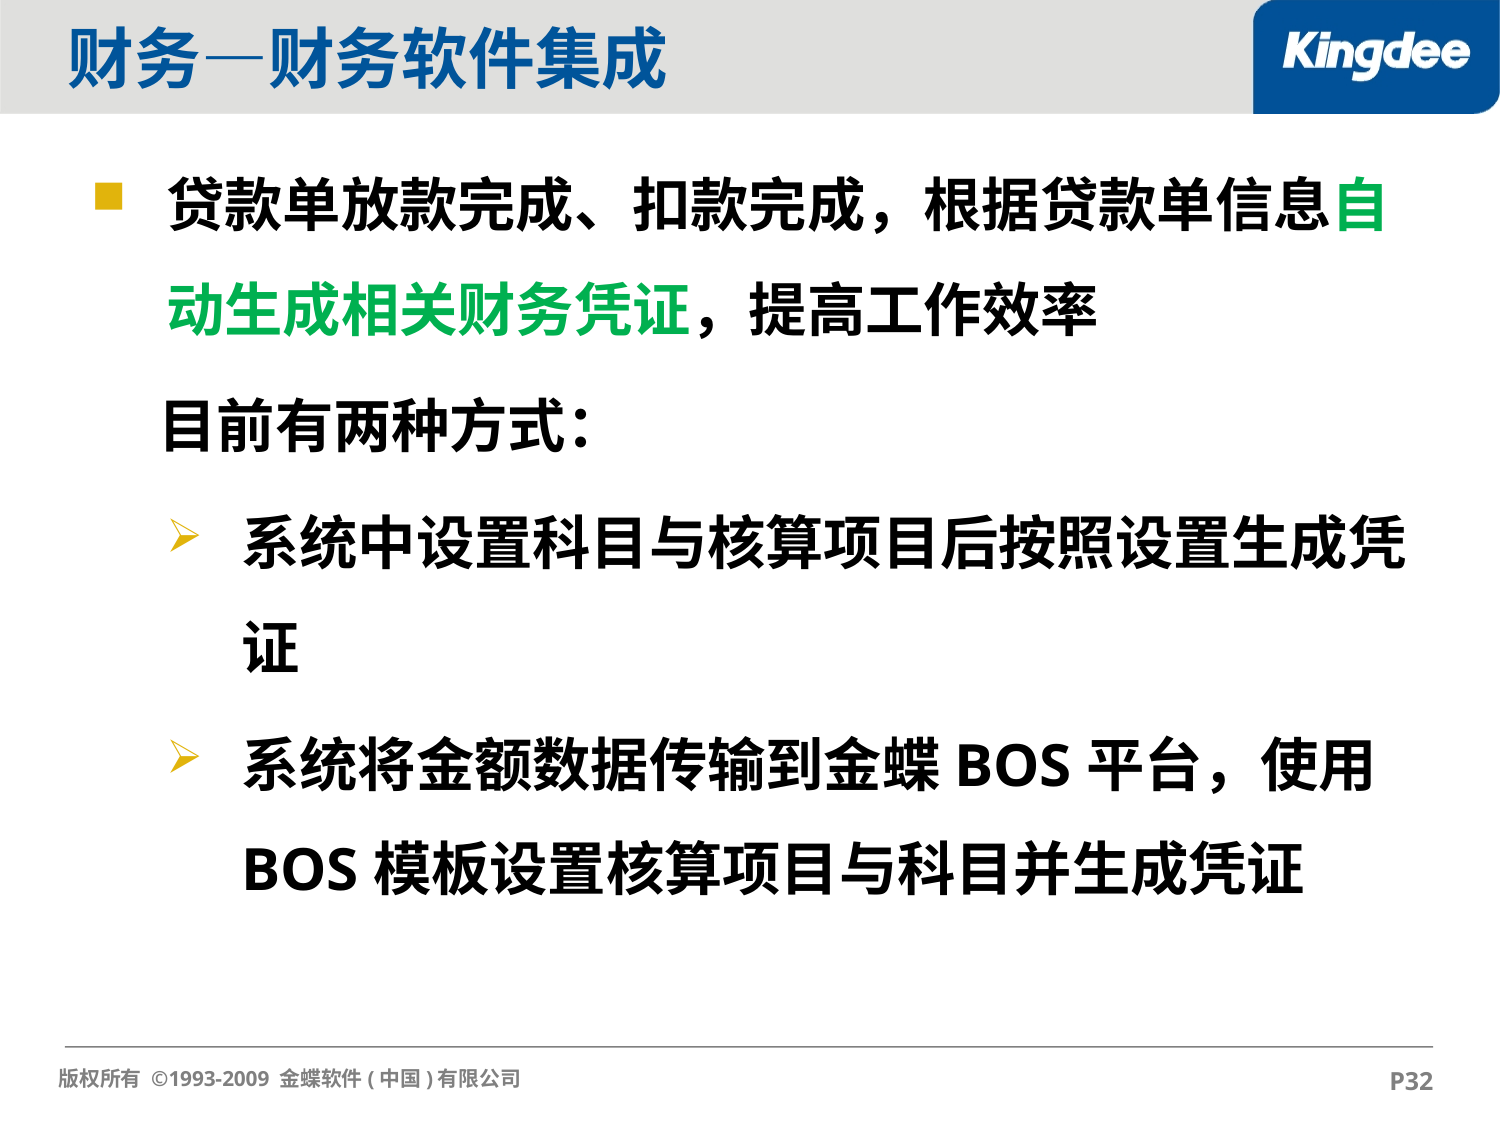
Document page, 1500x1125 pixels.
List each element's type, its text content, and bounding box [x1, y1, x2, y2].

text_box 贷款单放款完成、扣款完成，根据贷款单信息自动生成相关财务凭证，提高工作效率 目前有两种方式： 系统中设置科目与核算项目后按照设置生成凭证 系统将金额数据传输到金蝶BOS平台，使用BOS模板设置核算项目与科目并生成凭证 [76, 125, 1447, 910]
picture [0, 0, 1500, 114]
text_box 财务—财务软件集成 [53, 7, 1223, 107]
